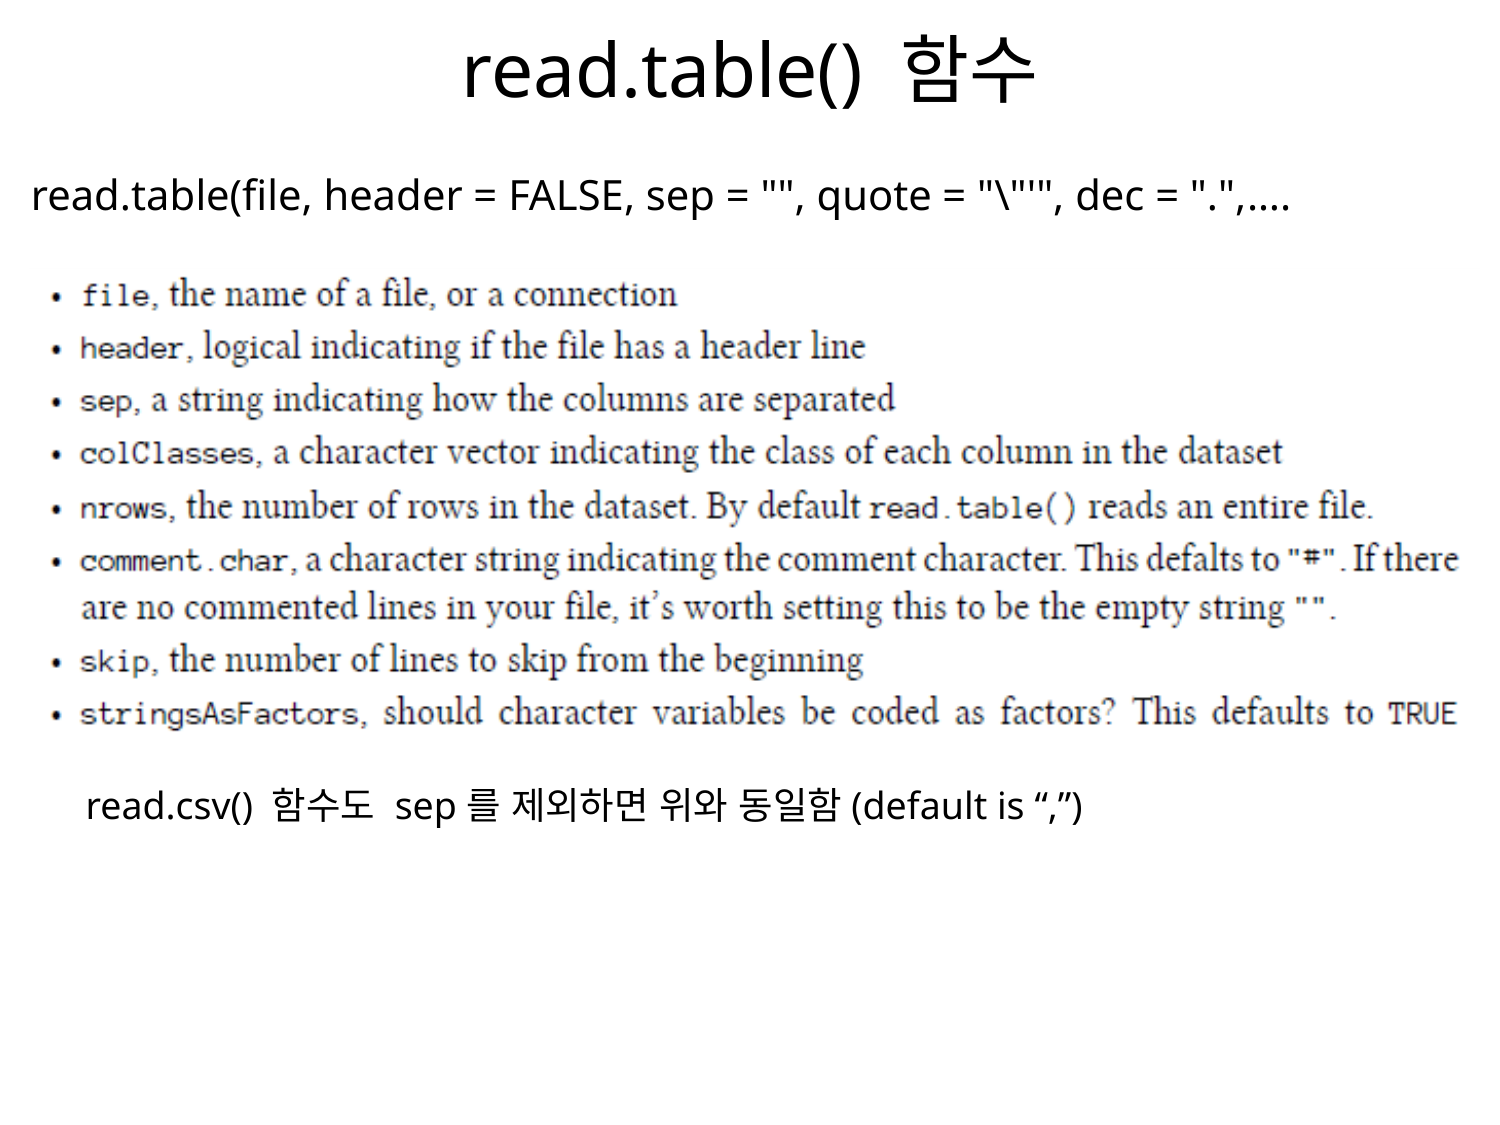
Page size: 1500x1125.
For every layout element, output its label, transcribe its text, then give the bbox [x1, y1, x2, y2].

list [29, 266, 1481, 740]
text_box read.table(file, header = FALSE, sep = "", quote = "\"'", dec = ".",…. [15, 161, 1307, 227]
title read.table() 함수 [75, 45, 1425, 90]
text_box read.csv() 함수도 sep를 제외하면 위와 동일함(default is “,”) [70, 775, 1098, 835]
